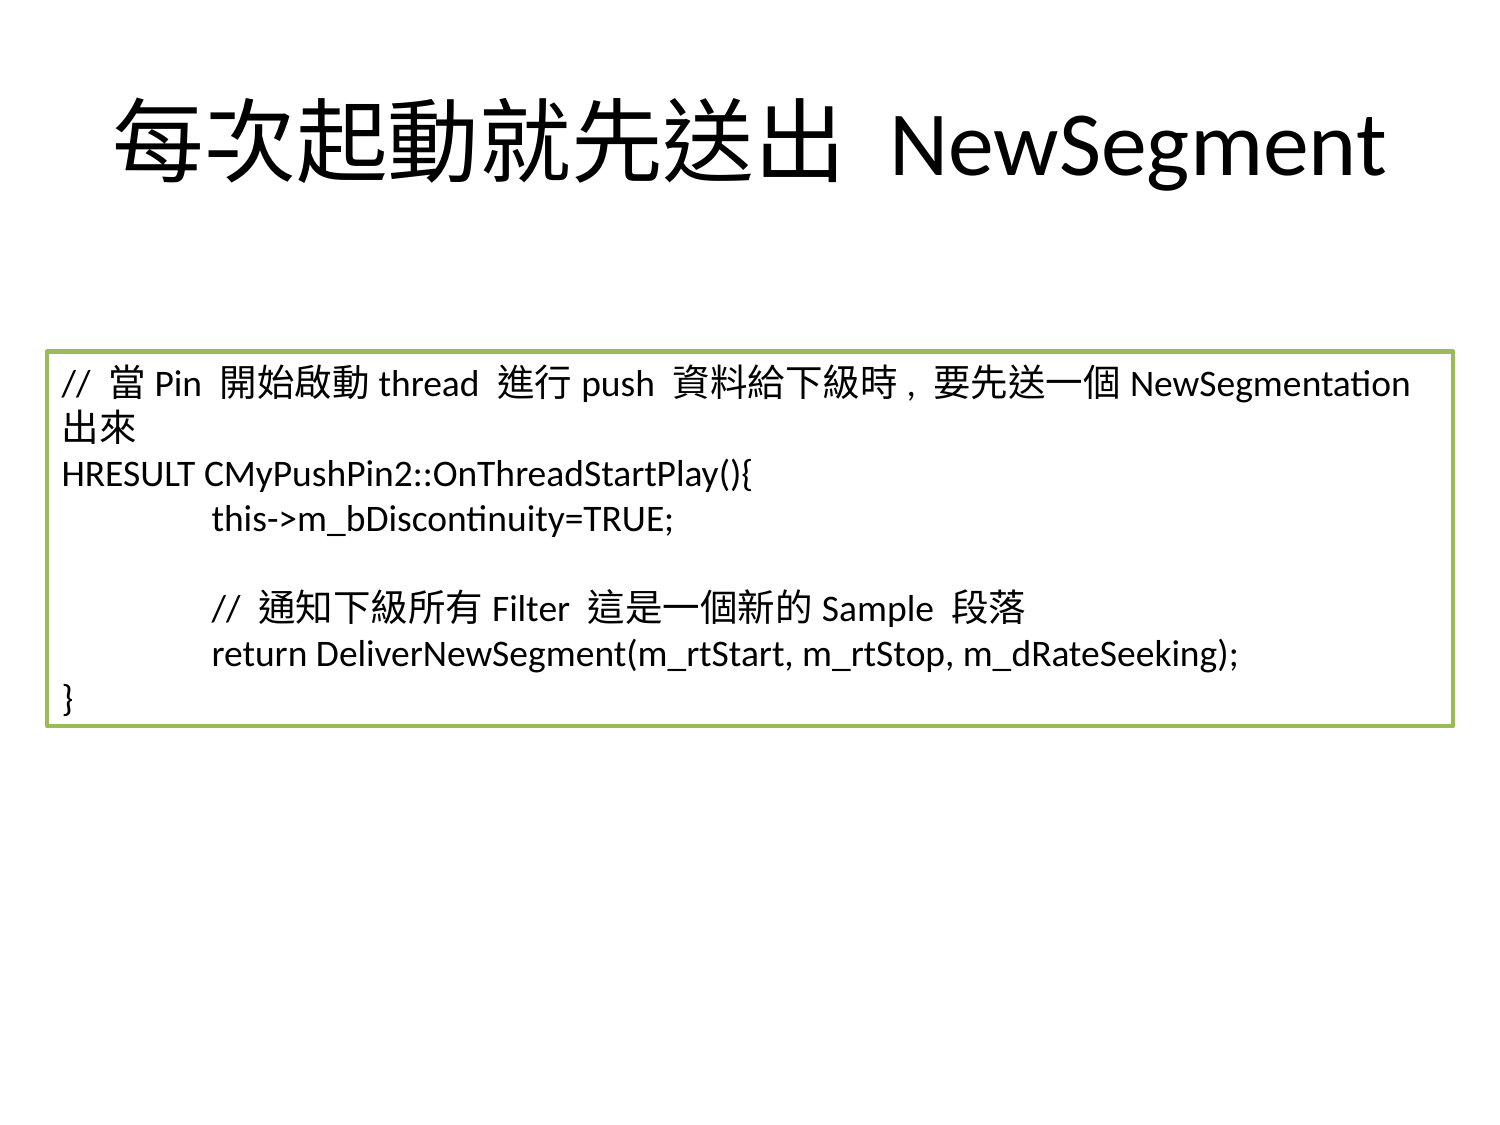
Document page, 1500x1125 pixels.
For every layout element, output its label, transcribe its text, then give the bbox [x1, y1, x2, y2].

text_box // 當Pin 開始啟動thread 進行push 資料給下級時, 要先送一個NewSegmentation 出來 HRESULT CMyPushPin2::OnThreadStartPlay(){ this->m_bDiscontinuity=TRUE; // 通知下級所有Filter 這是一個新的Sample 段落 return DeliverNewSegment(m_rtStart, m_rtStop, m_dRateSeeking); } [45, 349, 1455, 728]
title 每次起動就先送出 NewSegment [75, 45, 1425, 233]
